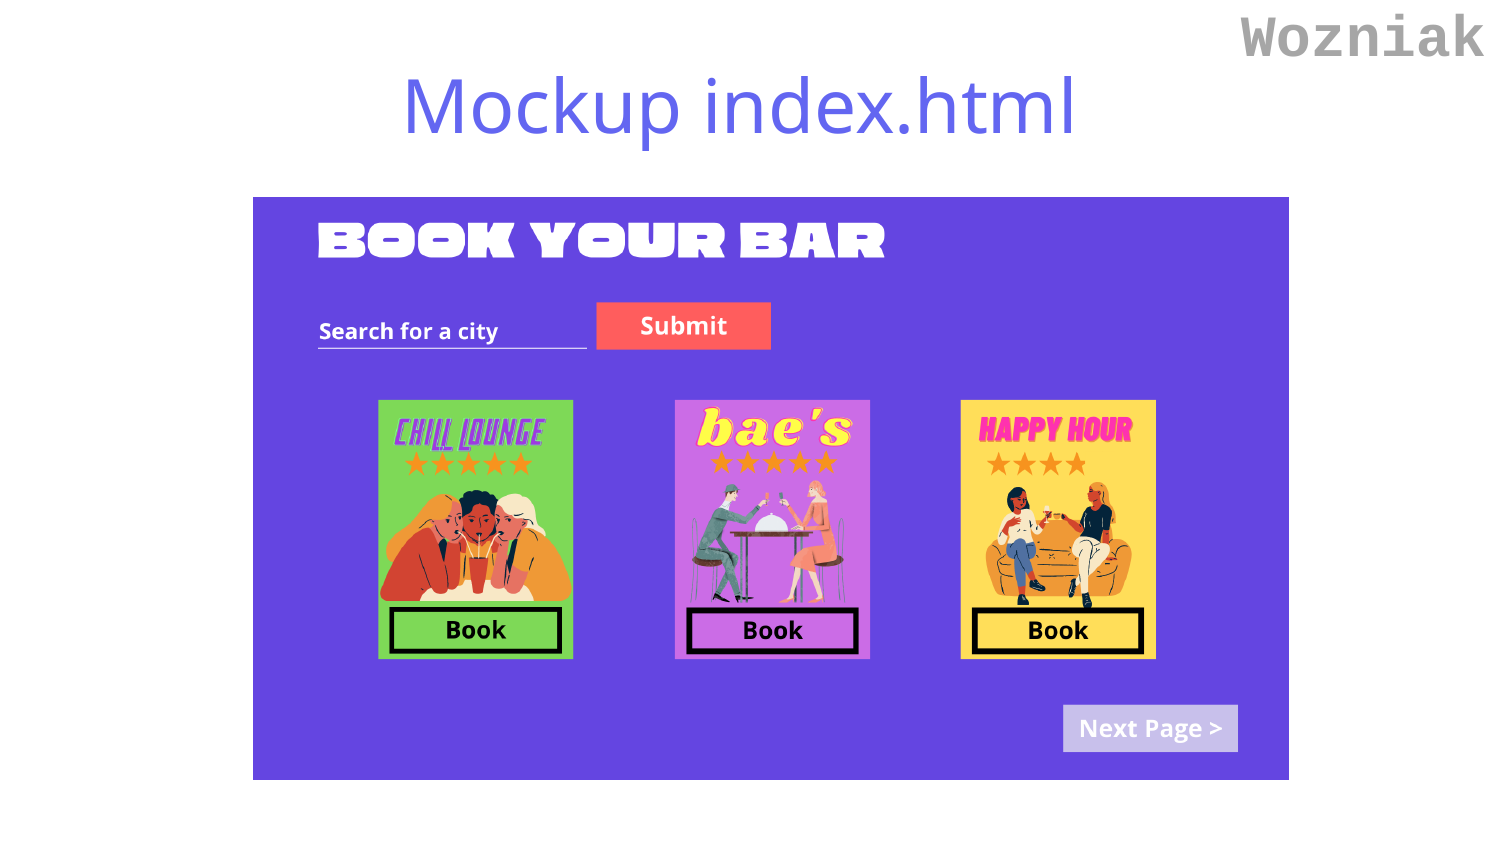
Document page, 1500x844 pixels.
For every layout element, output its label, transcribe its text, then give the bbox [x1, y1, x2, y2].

picture [253, 196, 1289, 780]
text_box Wozniak [1225, 0, 1500, 77]
title Mockup index.html [40, 34, 1439, 173]
